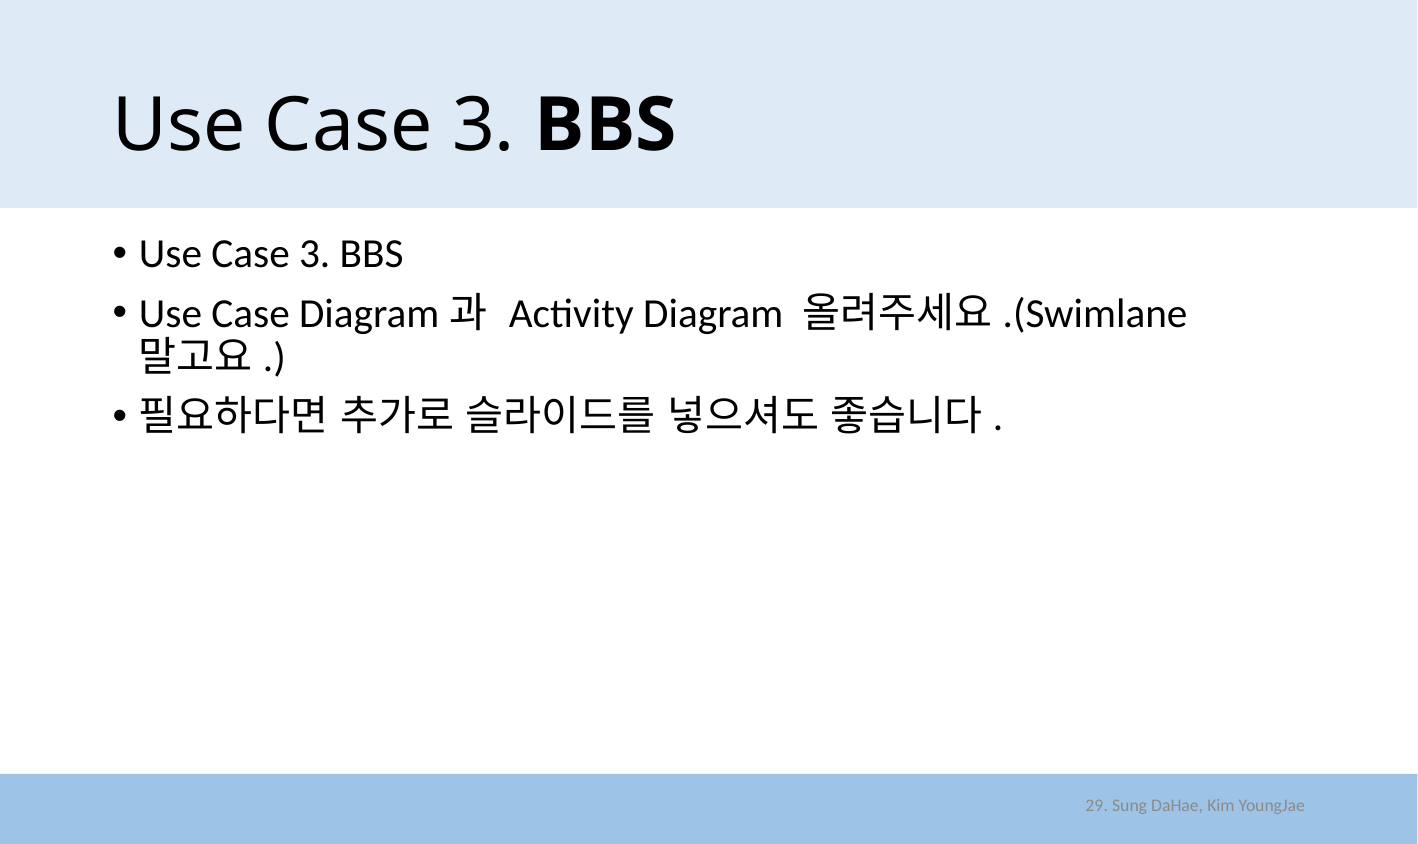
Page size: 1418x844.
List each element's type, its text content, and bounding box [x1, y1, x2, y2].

title Use Case 3. BBS [97, 44, 1320, 208]
list Use Case 3. BBS Use Case Diagram과 Activity Diagram 올려주세요.(Swimlane 말고요.) 필요하다면 추가로 슬라이드를 넣으셔도 좋습니다. [97, 224, 1320, 472]
slide_number 29. Sung DaHae, Kim YoungJae [1001, 782, 1320, 827]
